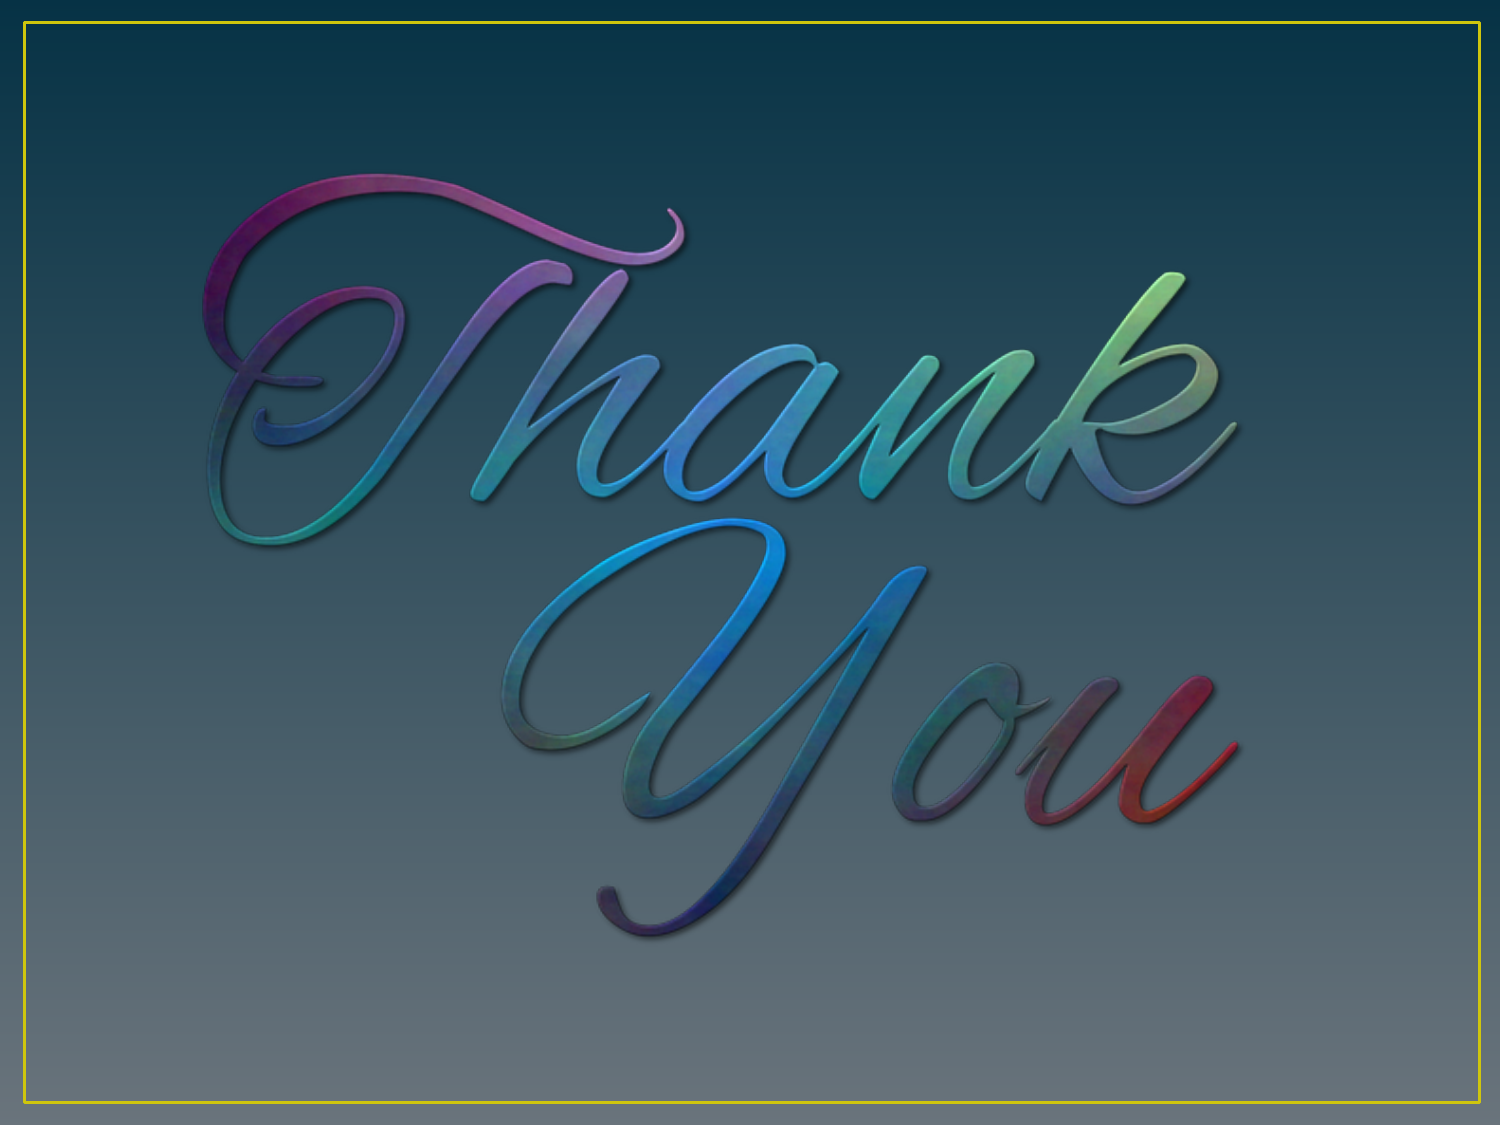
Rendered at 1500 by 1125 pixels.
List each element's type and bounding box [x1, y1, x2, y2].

picture [111, 113, 1326, 1024]
